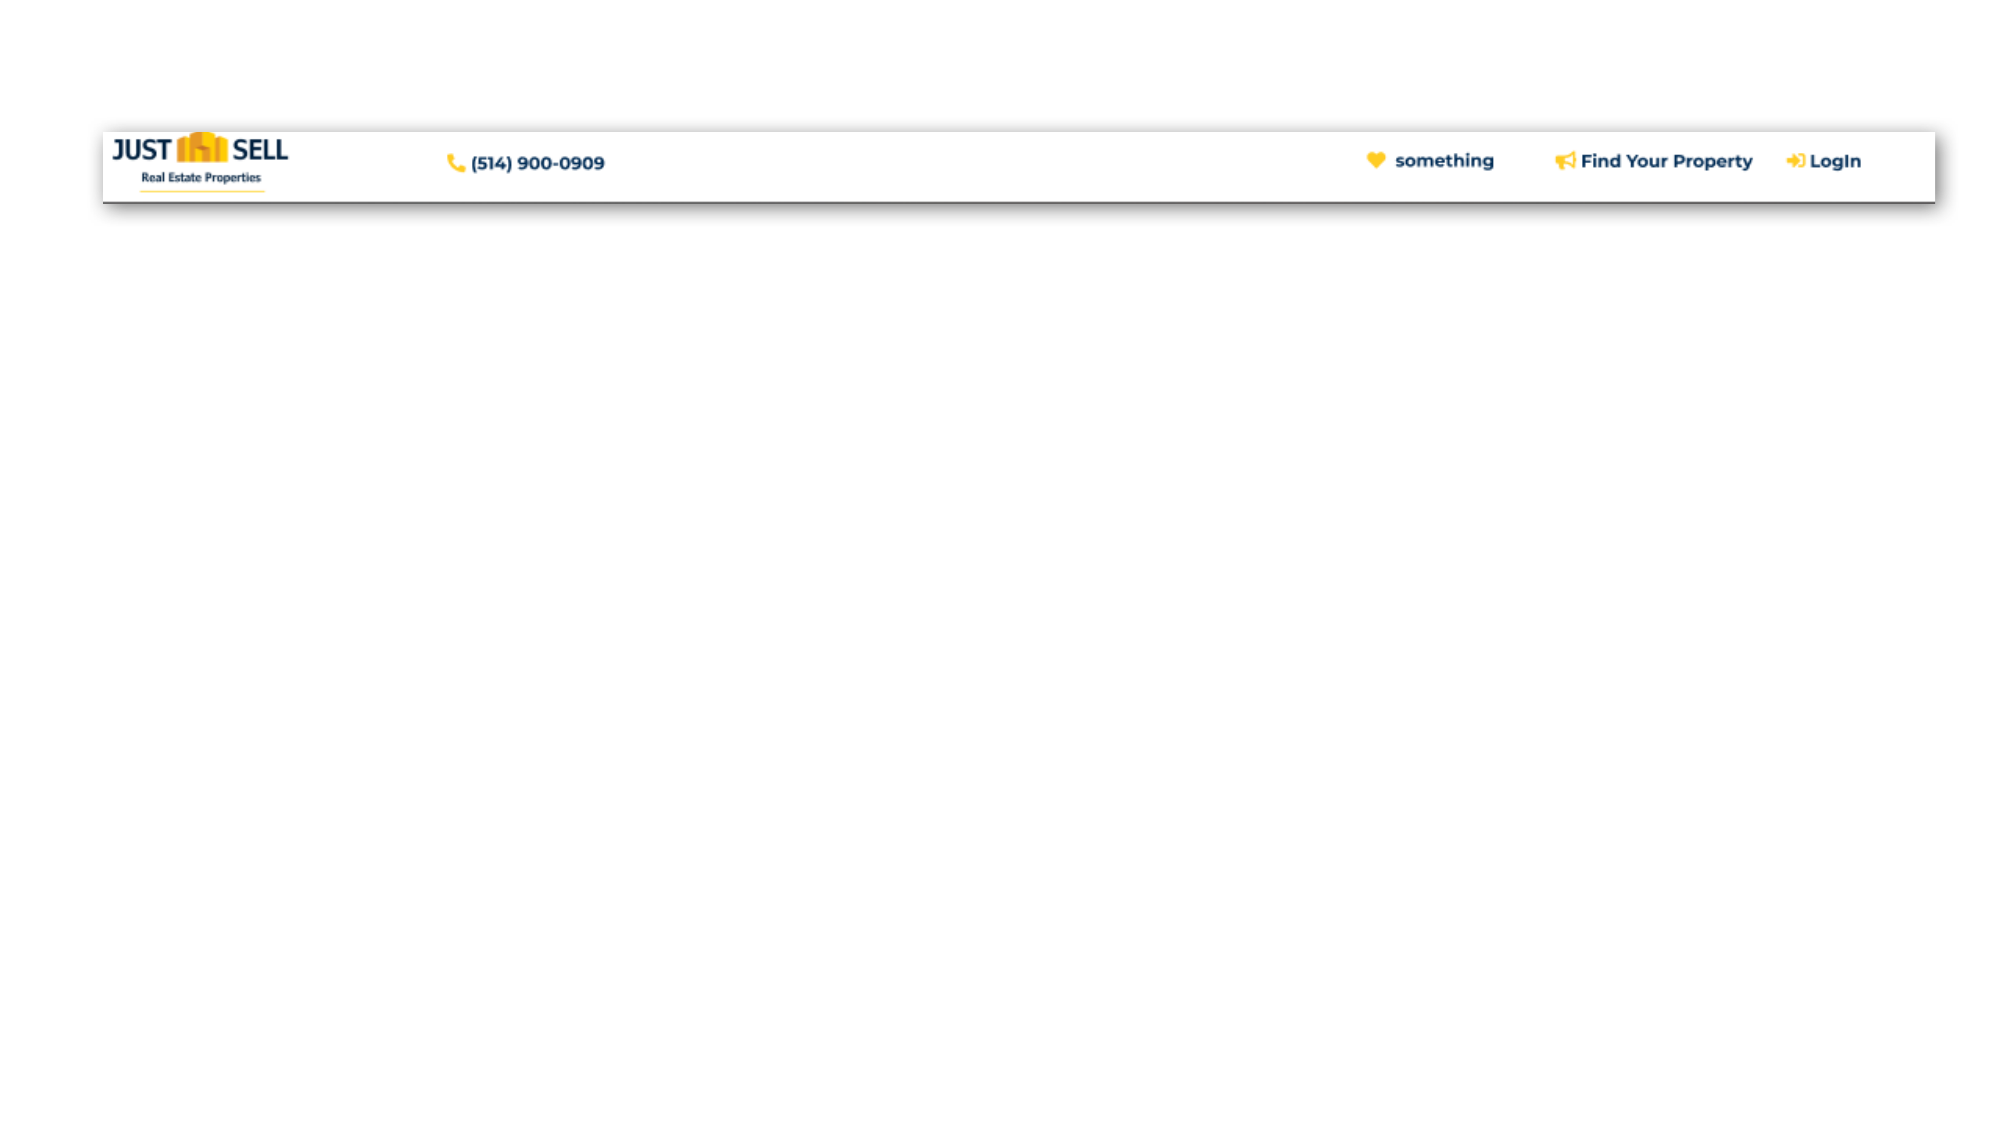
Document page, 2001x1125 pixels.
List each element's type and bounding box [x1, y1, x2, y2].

picture [103, 132, 1936, 204]
